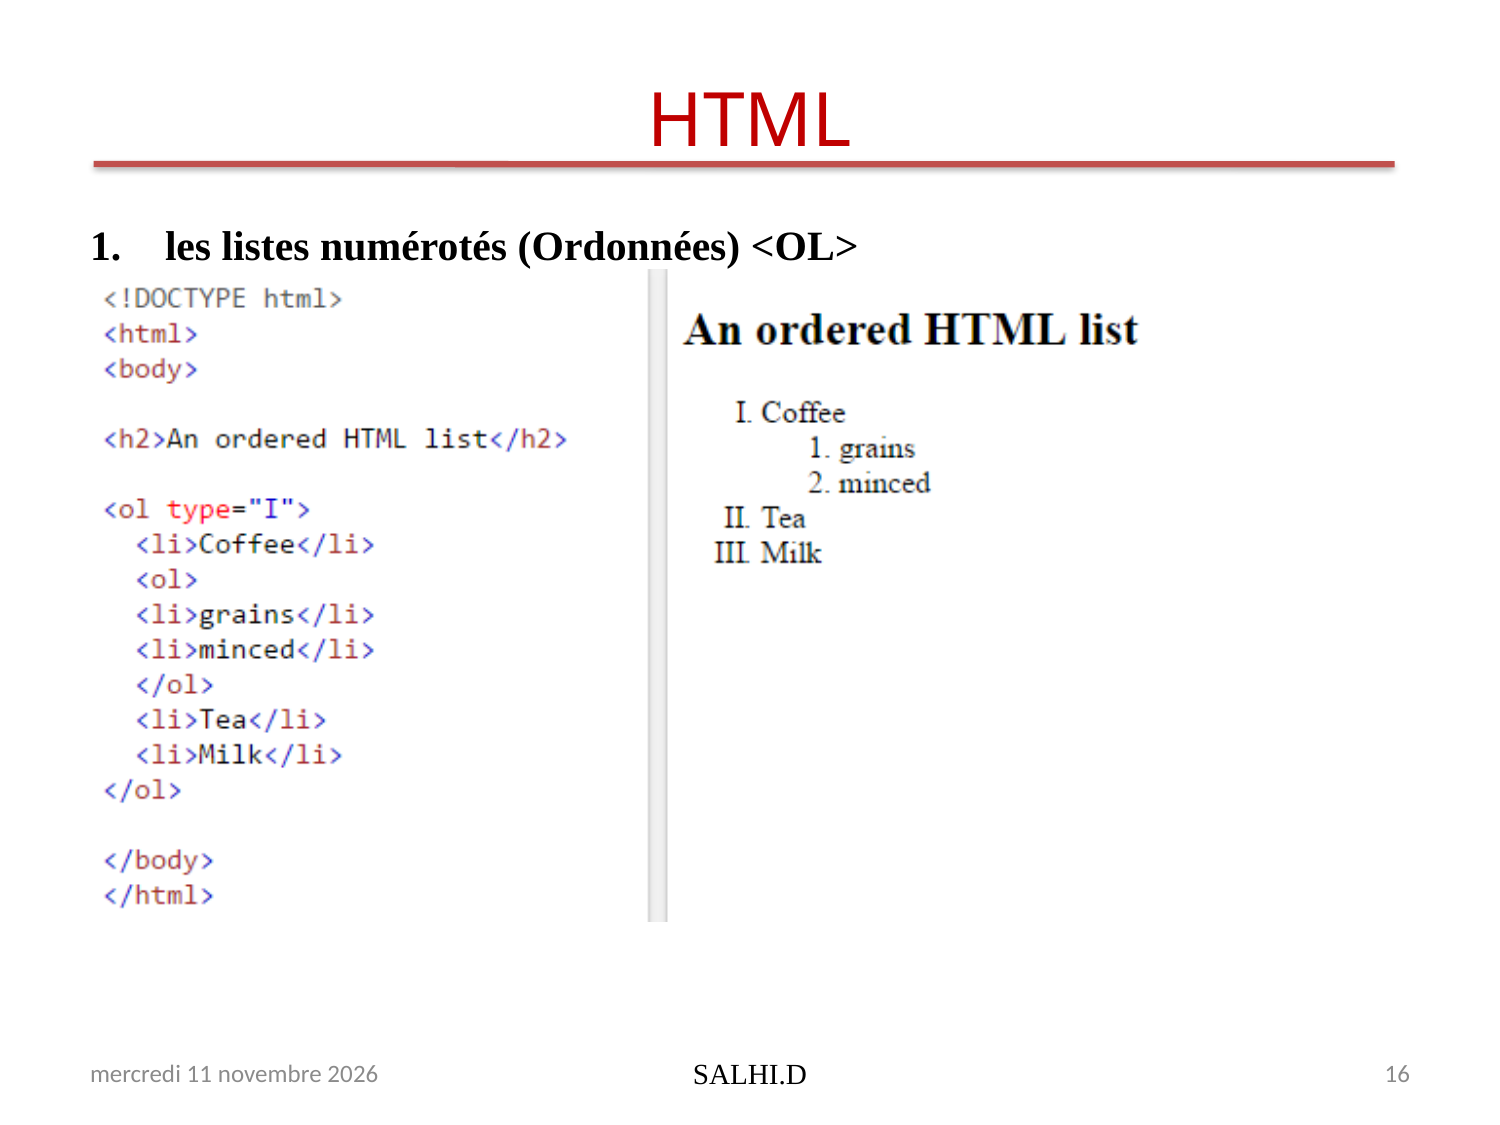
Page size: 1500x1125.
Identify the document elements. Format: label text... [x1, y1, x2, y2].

title HTML [75, 45, 1425, 188]
slide_number dimanche 19 février 2017 [75, 1042, 425, 1103]
slide_number 16 [1074, 1042, 1425, 1103]
footer SALHI.D [512, 1042, 988, 1103]
list les listes numérotés (Ordonnées) <OL> [75, 210, 1425, 985]
picture [93, 269, 1278, 922]
